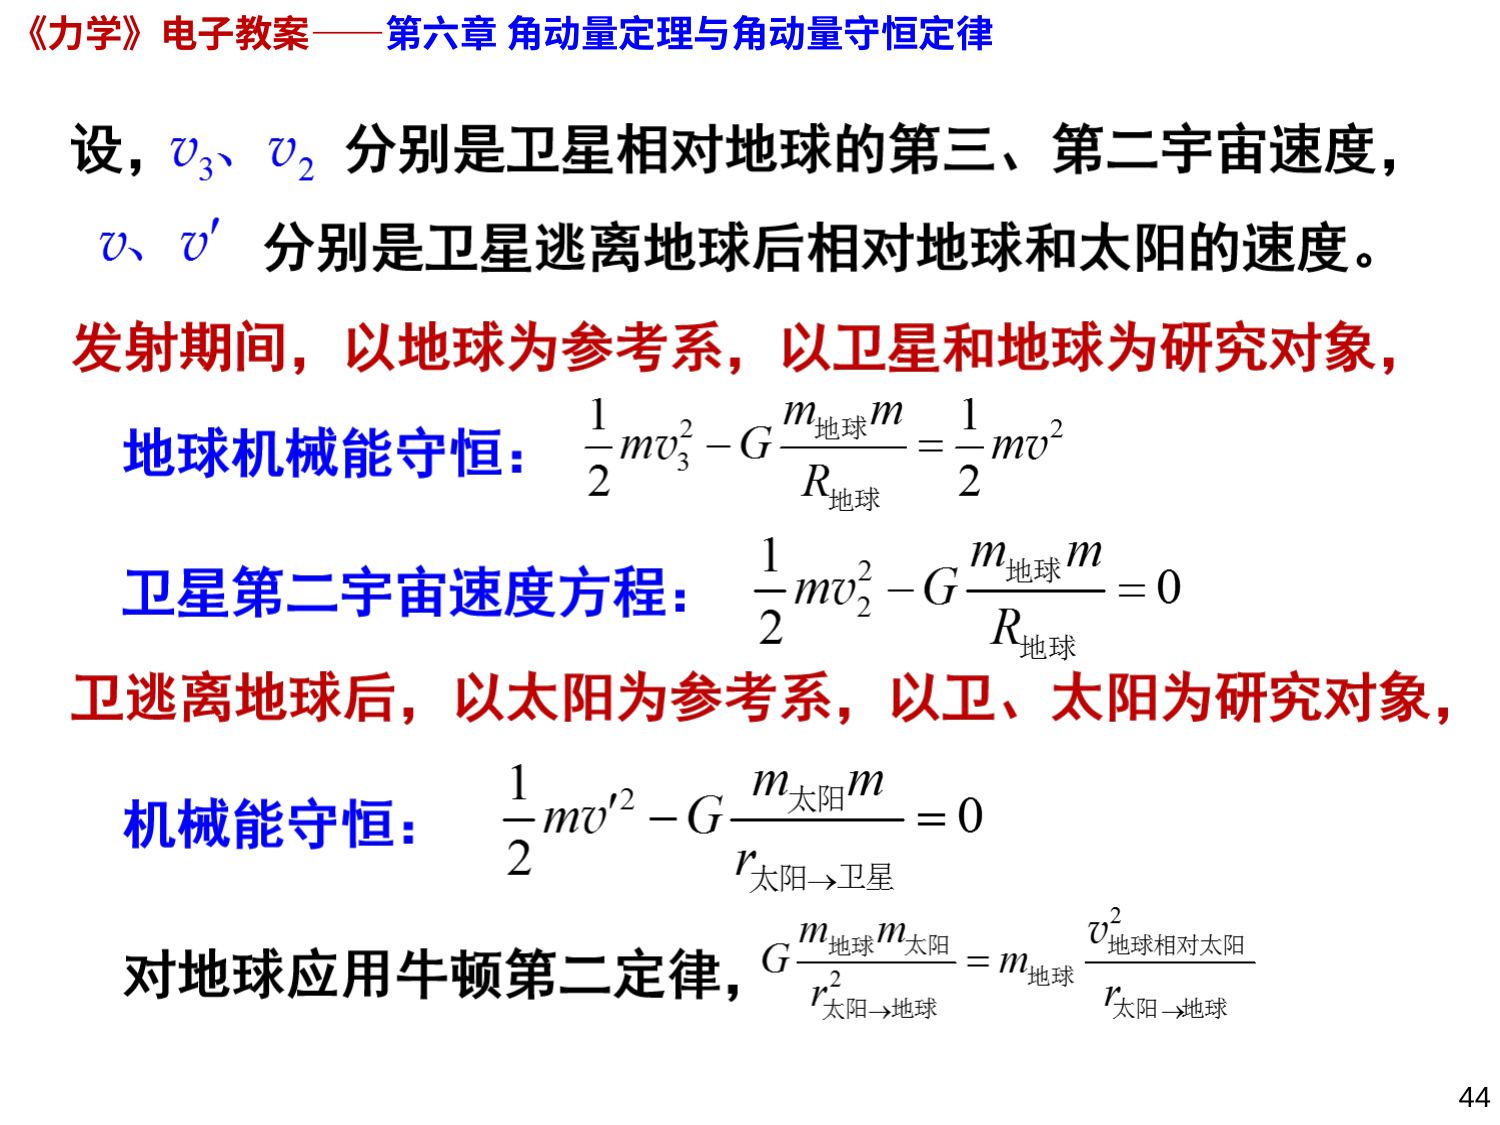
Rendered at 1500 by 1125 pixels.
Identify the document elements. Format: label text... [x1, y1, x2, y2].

picture [36, 88, 1500, 1036]
slide_number 44 [1155, 1070, 1500, 1117]
